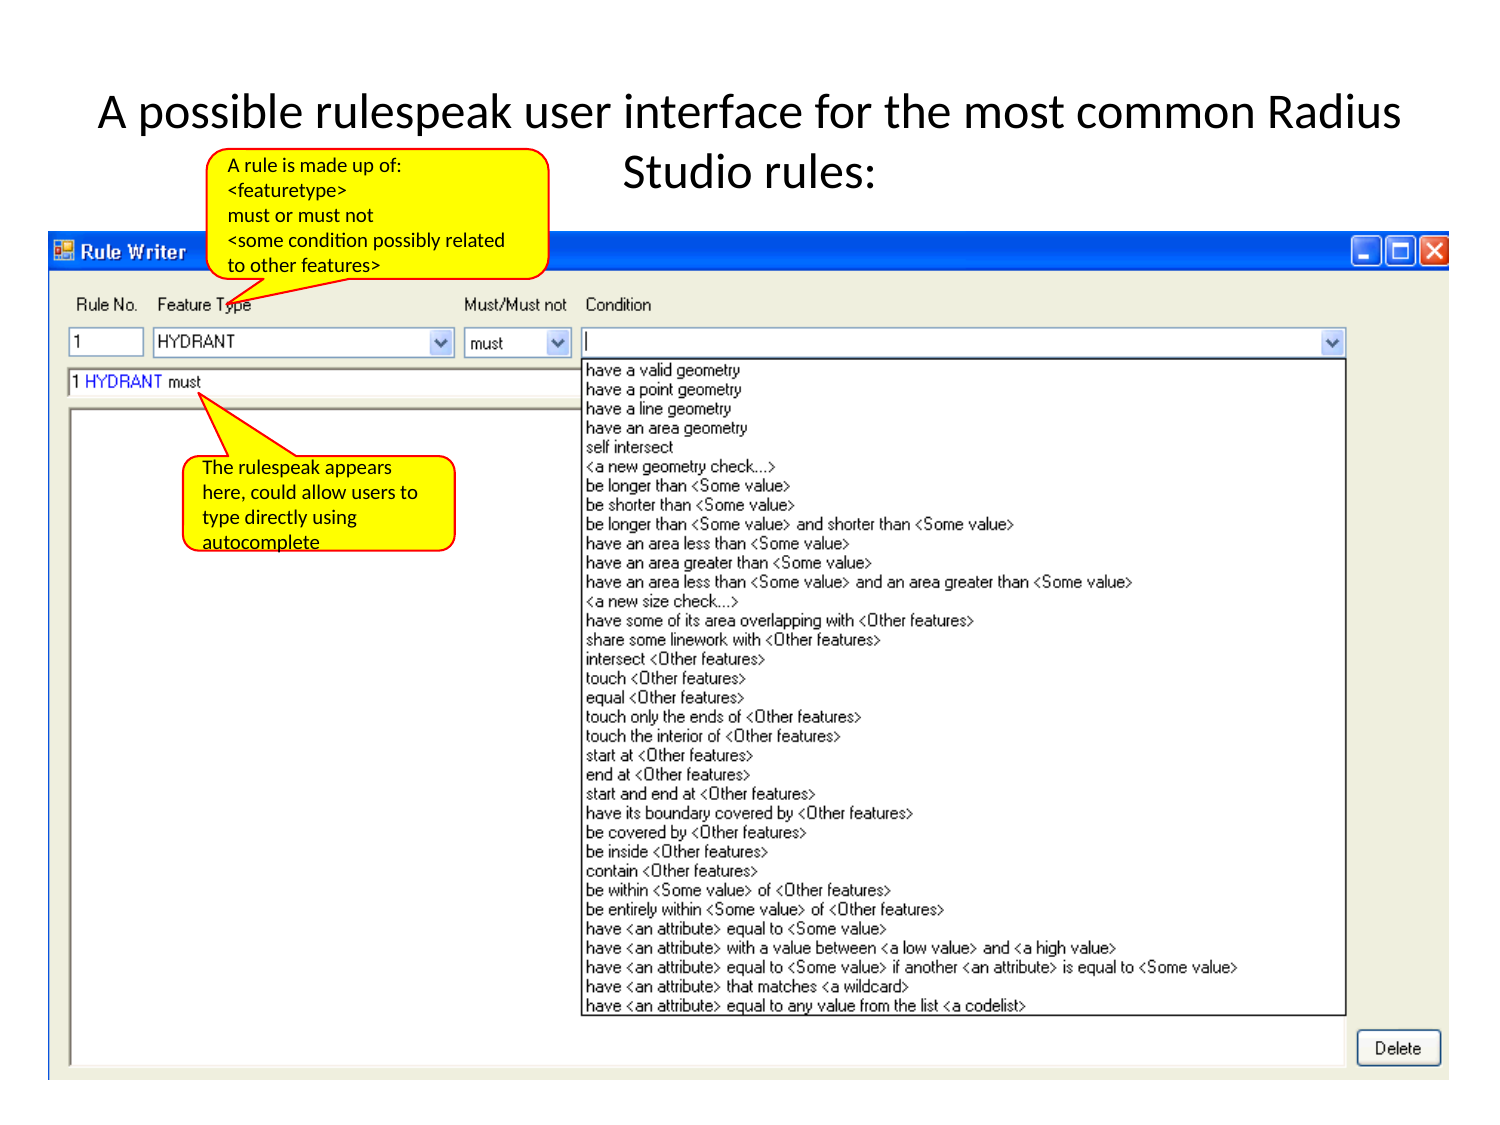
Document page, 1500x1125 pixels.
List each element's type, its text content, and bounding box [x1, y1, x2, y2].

text_box A rule is made up of: <featuretype> must or must not <some condition possibly related to other features> [204, 146, 551, 230]
picture [47, 231, 1450, 1081]
title A possible rulespeak user interface for the most common Radius Studio rules: [75, 45, 1425, 230]
